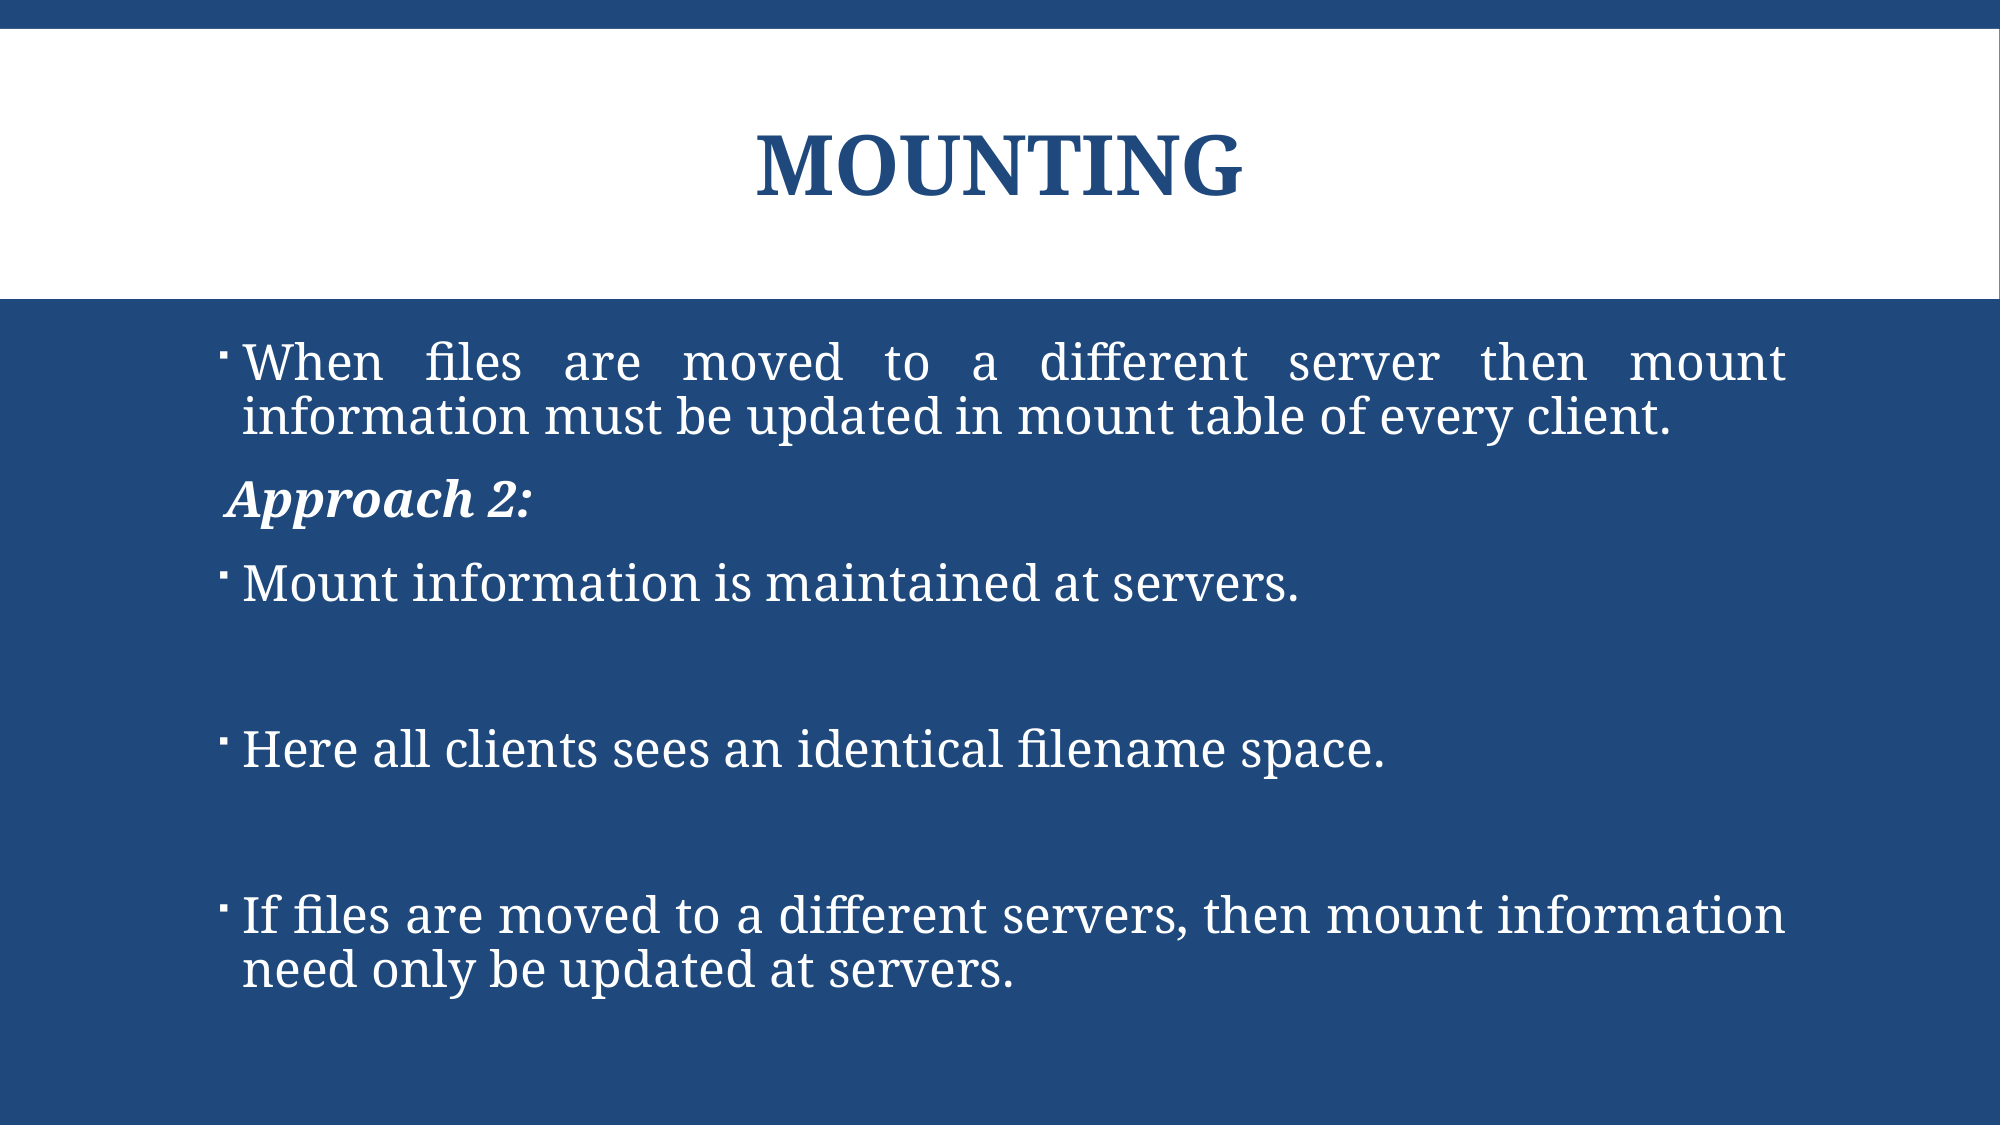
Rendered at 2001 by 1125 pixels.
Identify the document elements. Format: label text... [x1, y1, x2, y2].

title MOUNTING [197, 46, 1803, 295]
list When files are moved to a different server then mount information must be updated in mount table of every client. Approach 2: Mount information is maintained at servers. Here all clients sees an identical filename space. If files are moved to a different servers, then mount information need only be updated at servers. [197, 329, 1803, 1020]
